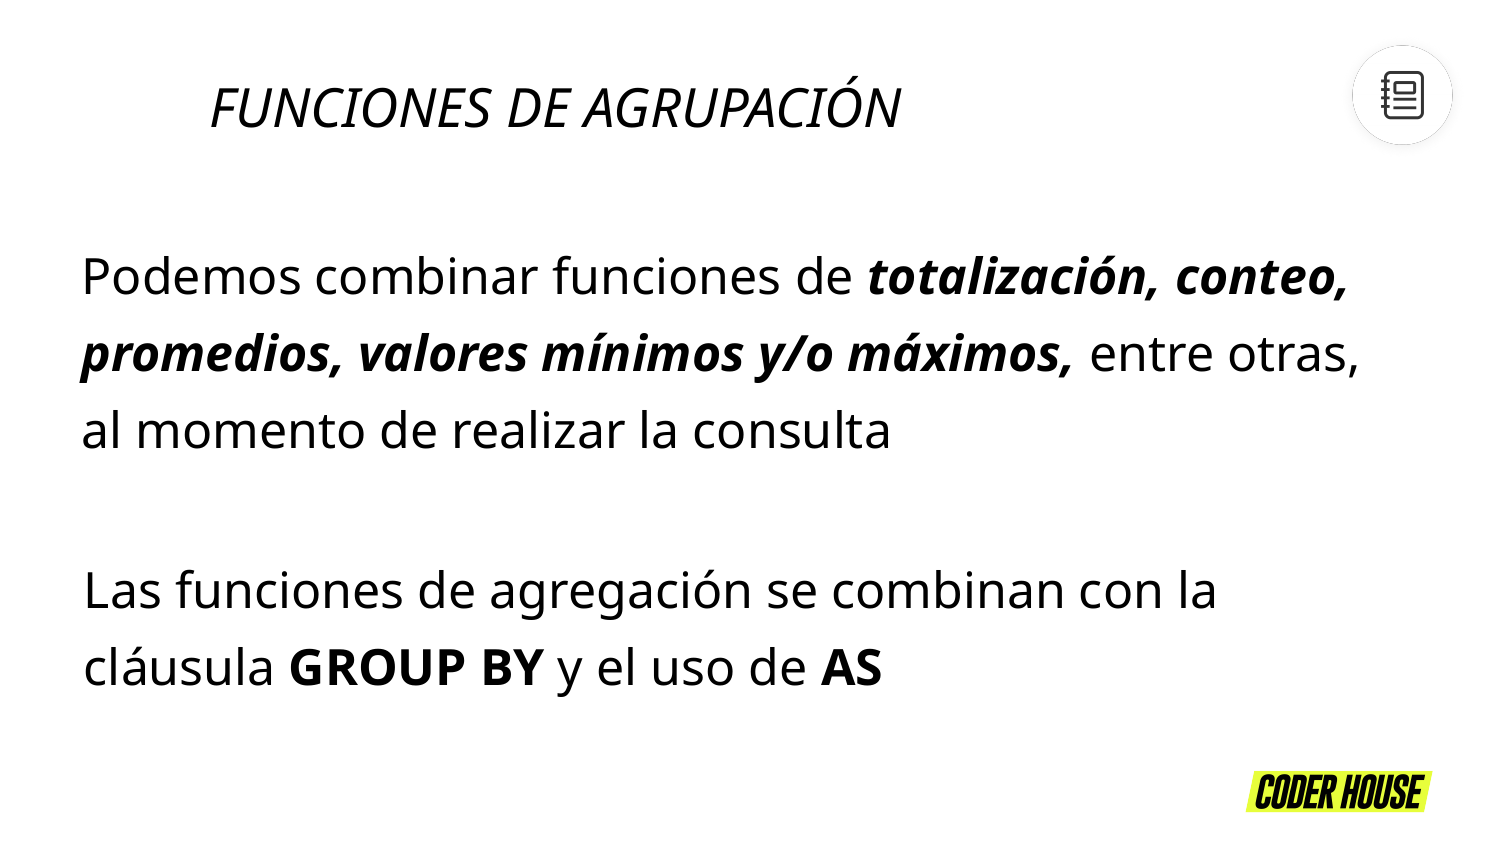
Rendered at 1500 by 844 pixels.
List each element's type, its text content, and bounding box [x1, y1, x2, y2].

picture [1340, 32, 1465, 157]
text_box Podemos combinar funciones de totalización, conteo, promedios, valores mínimos y/o máximos, entre otras, al momento de realizar la consulta [66, 213, 1430, 460]
text_box FUNCIONES DE AGRUPACIÓN [194, 58, 1059, 175]
picture [1241, 764, 1437, 819]
text_box Las funciones de agregación se combinan con la cláusula GROUP BY y el uso de AS [68, 526, 1436, 711]
